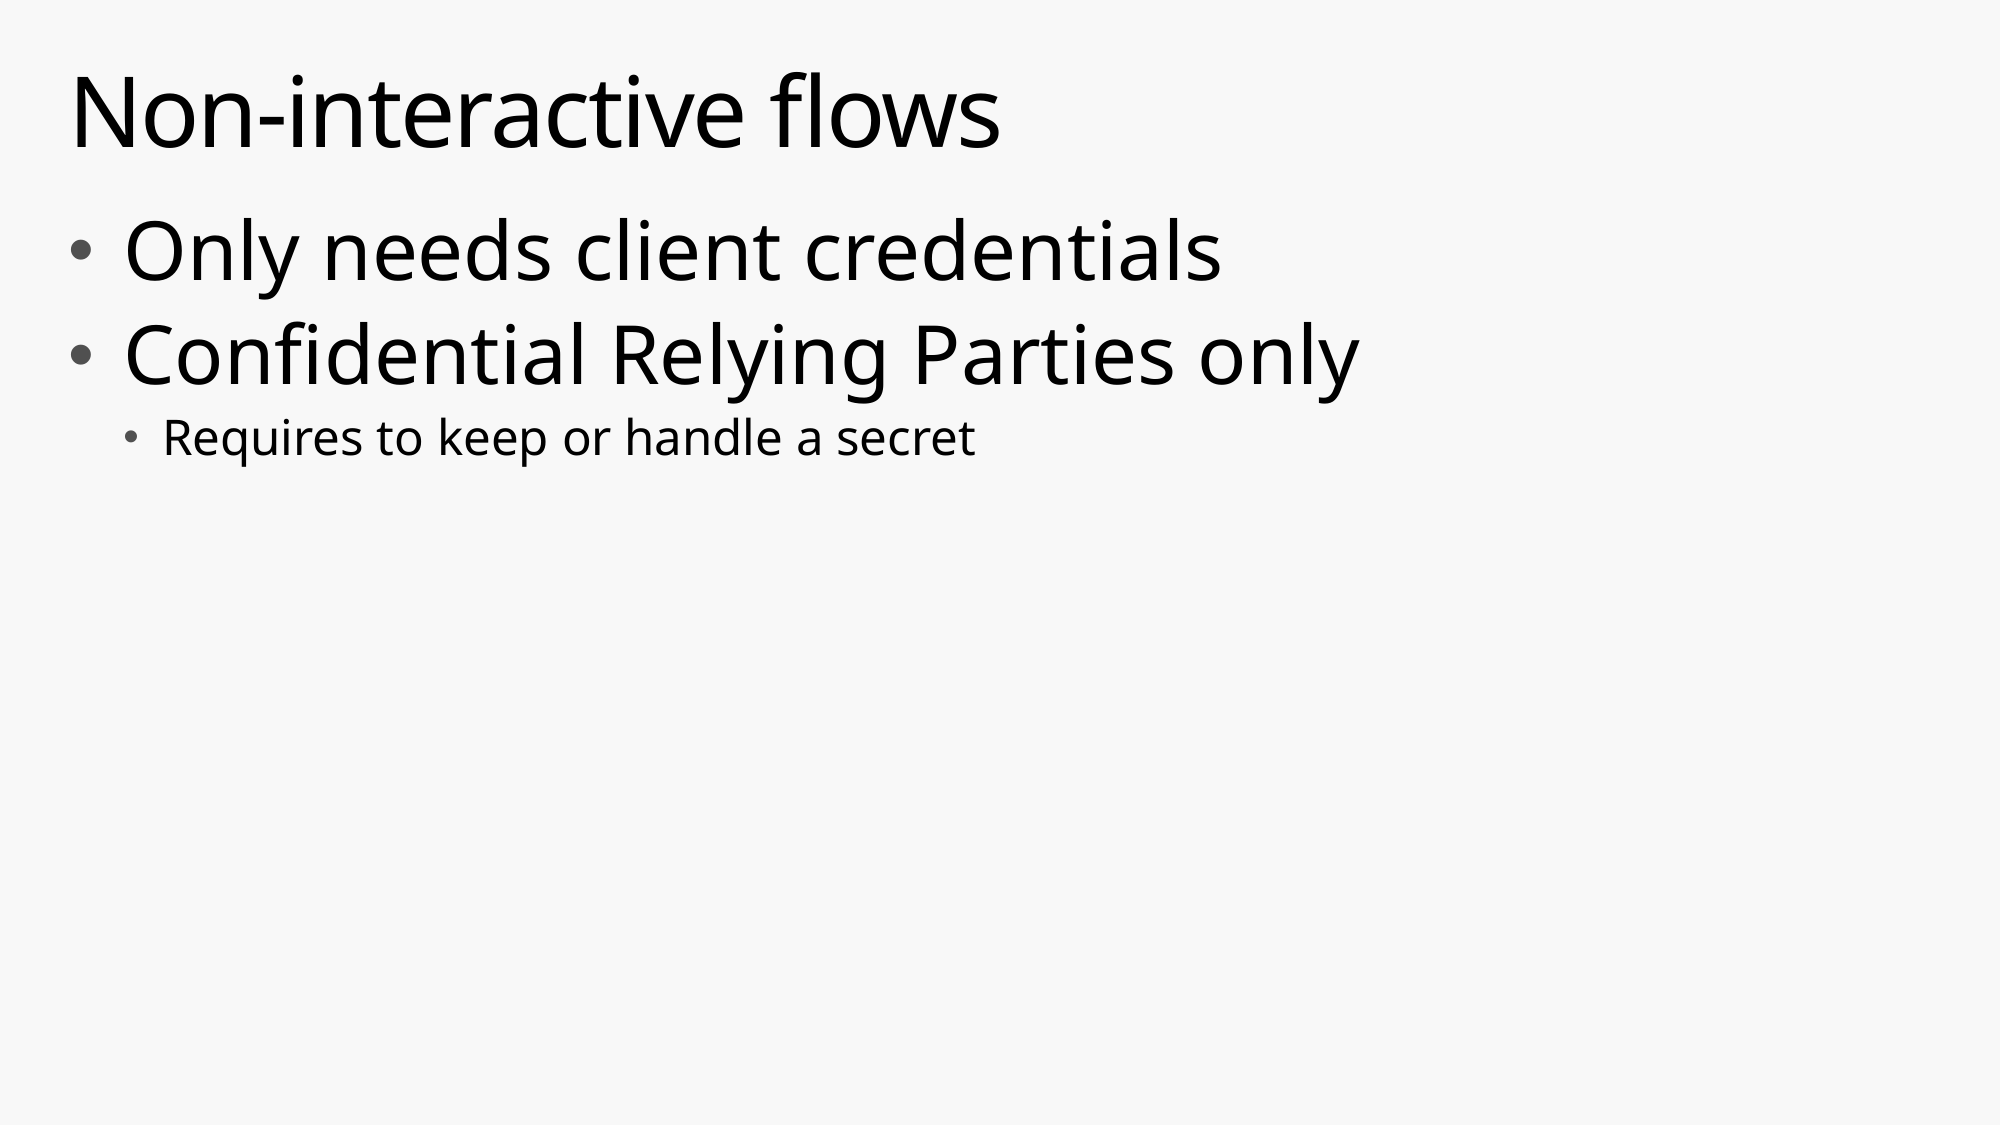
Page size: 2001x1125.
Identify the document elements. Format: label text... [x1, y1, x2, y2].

list Only needs client credentials Confidential Relying Parties only Requires to keep or handle a secret [44, 196, 1956, 489]
title Non-interactive flows [44, 47, 1957, 196]
